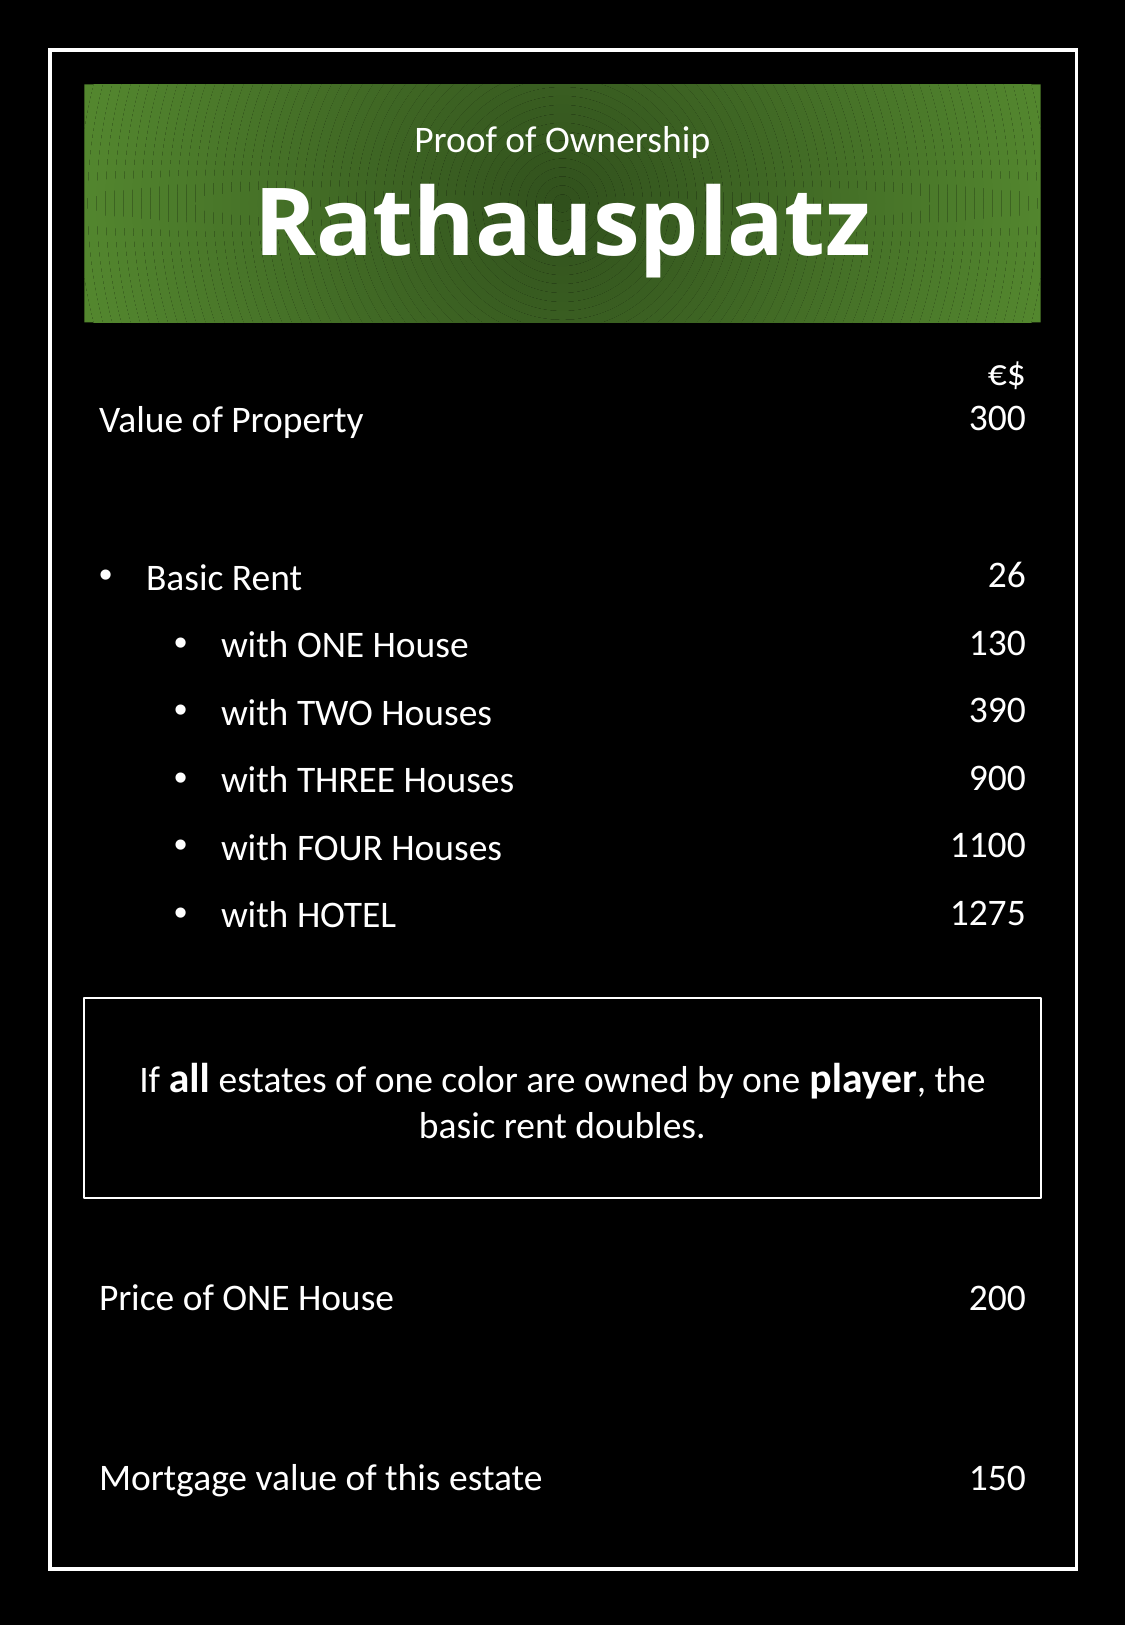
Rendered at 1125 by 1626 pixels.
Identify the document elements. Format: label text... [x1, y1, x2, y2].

text_box [49, 49, 1077, 1570]
text_box Value of Property Basic Rent with ONE House with TWO Houses with THREE Houses with FOUR Houses with HOTEL [84, 342, 773, 943]
text_box €$ 300 26 130 390 900 1100 1275 [646, 340, 1041, 941]
text_box If all estates of one color are owned by one player, the basic rent doubles. [84, 998, 1041, 1199]
text_box Price of ONE House Mortgage value of this estate [84, 1265, 647, 1505]
text_box 200 150 [680, 1265, 1041, 1505]
